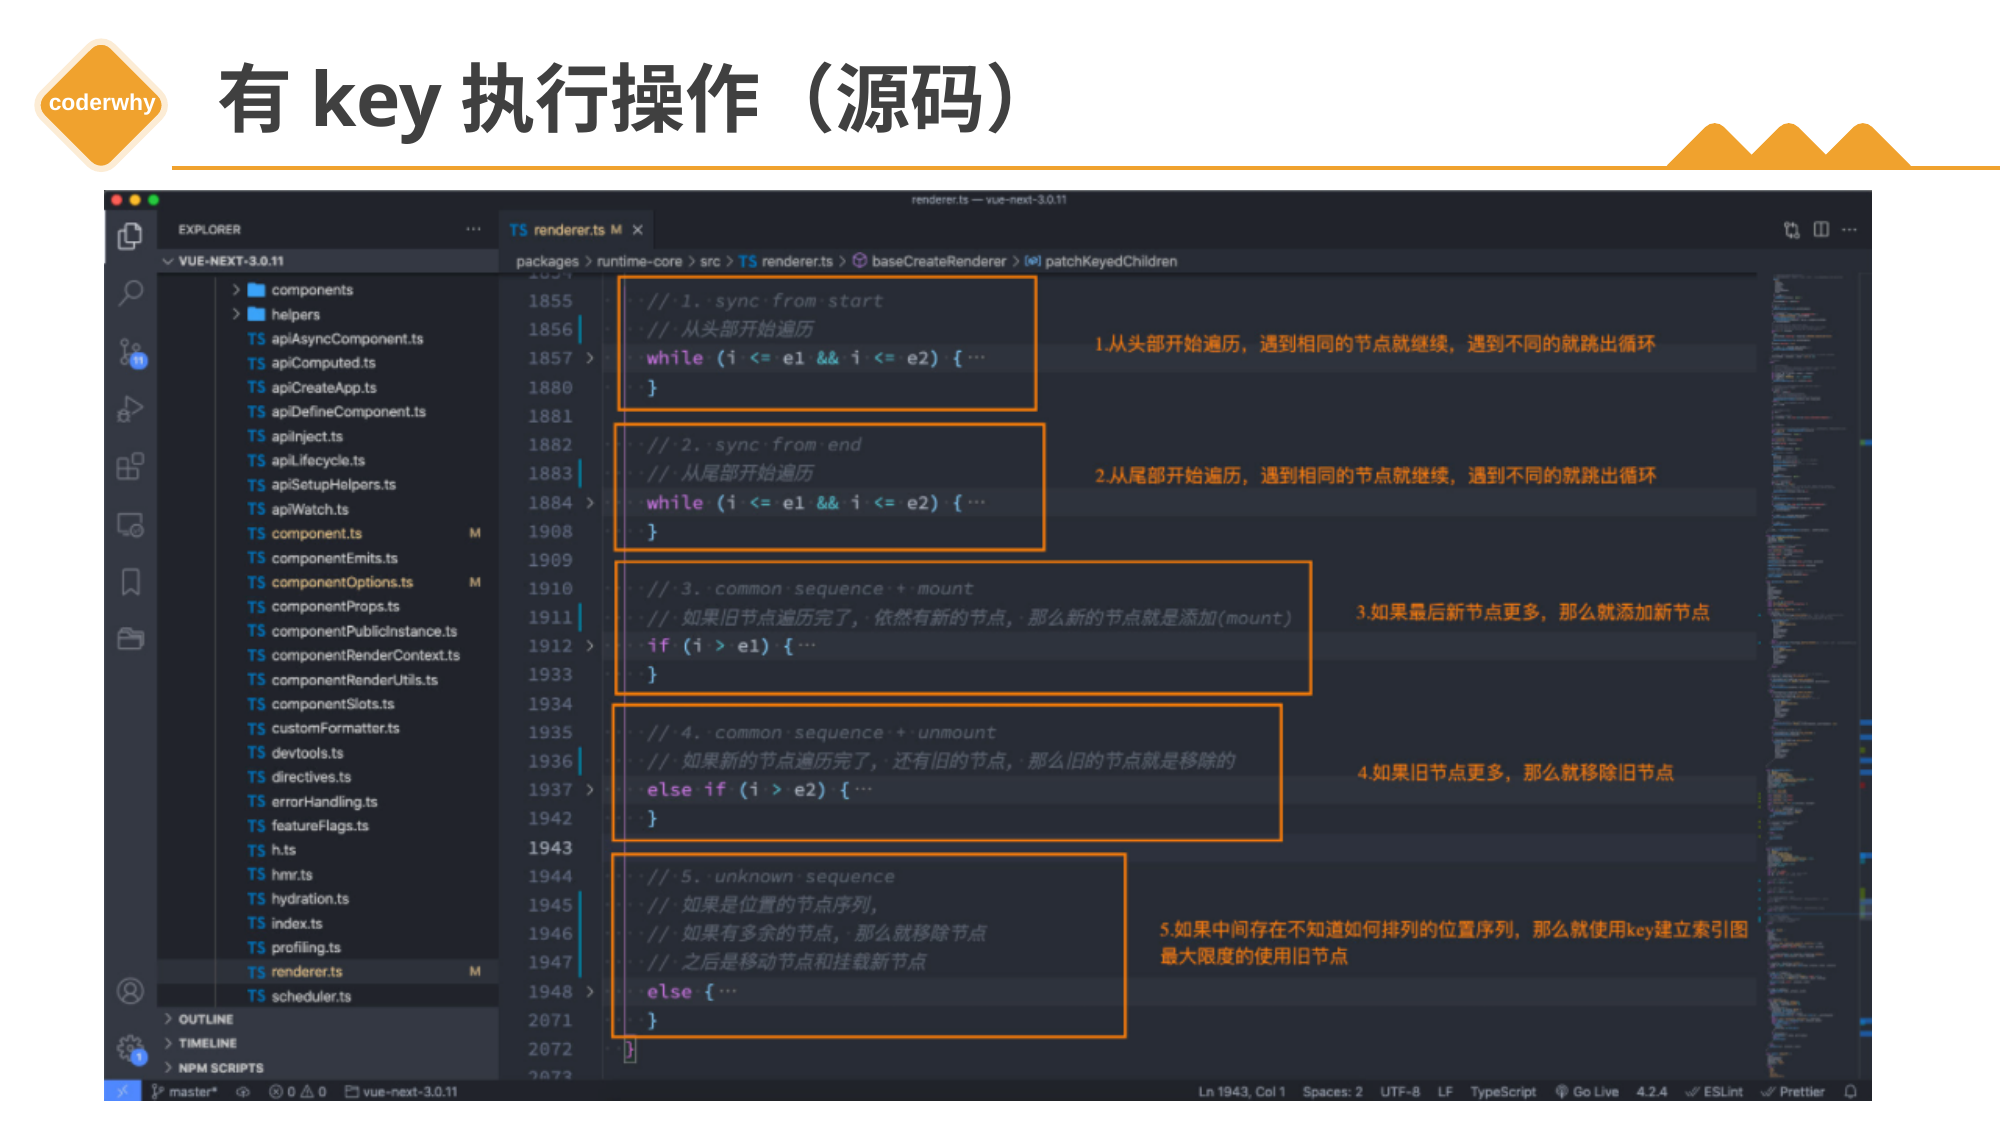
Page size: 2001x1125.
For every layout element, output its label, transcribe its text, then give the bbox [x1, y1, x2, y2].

title 有key执行操作（源码） [202, 43, 1857, 161]
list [104, 190, 1872, 1101]
